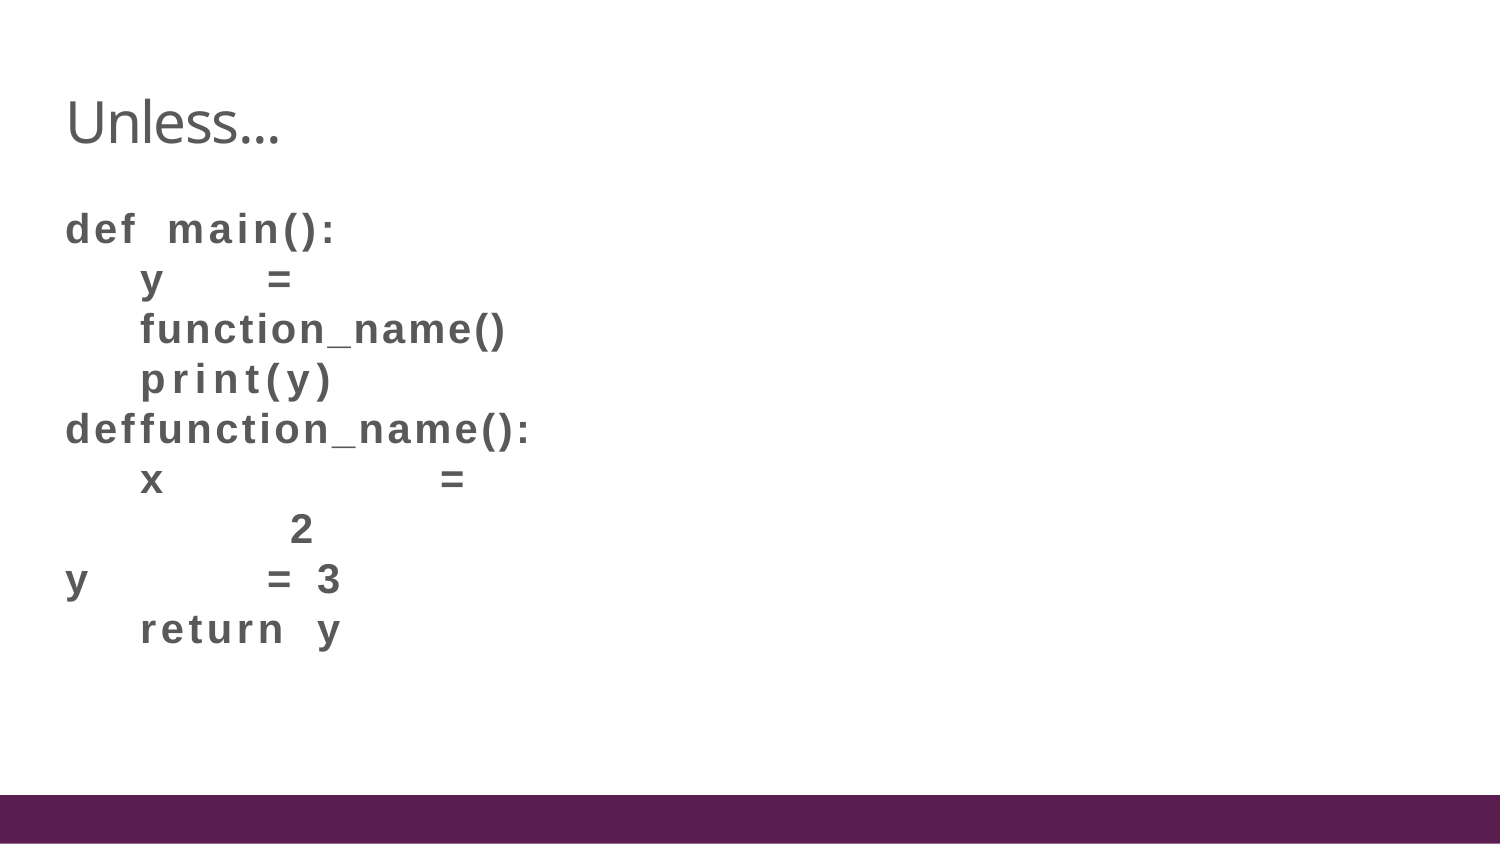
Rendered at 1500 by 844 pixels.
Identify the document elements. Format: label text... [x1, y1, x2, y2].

title Unless... [63, 82, 703, 226]
text_box def main(): y = function_name() print(y) [63, 226, 618, 402]
text_box def function_name(): x = 2 y = 3 return y [63, 399, 568, 652]
